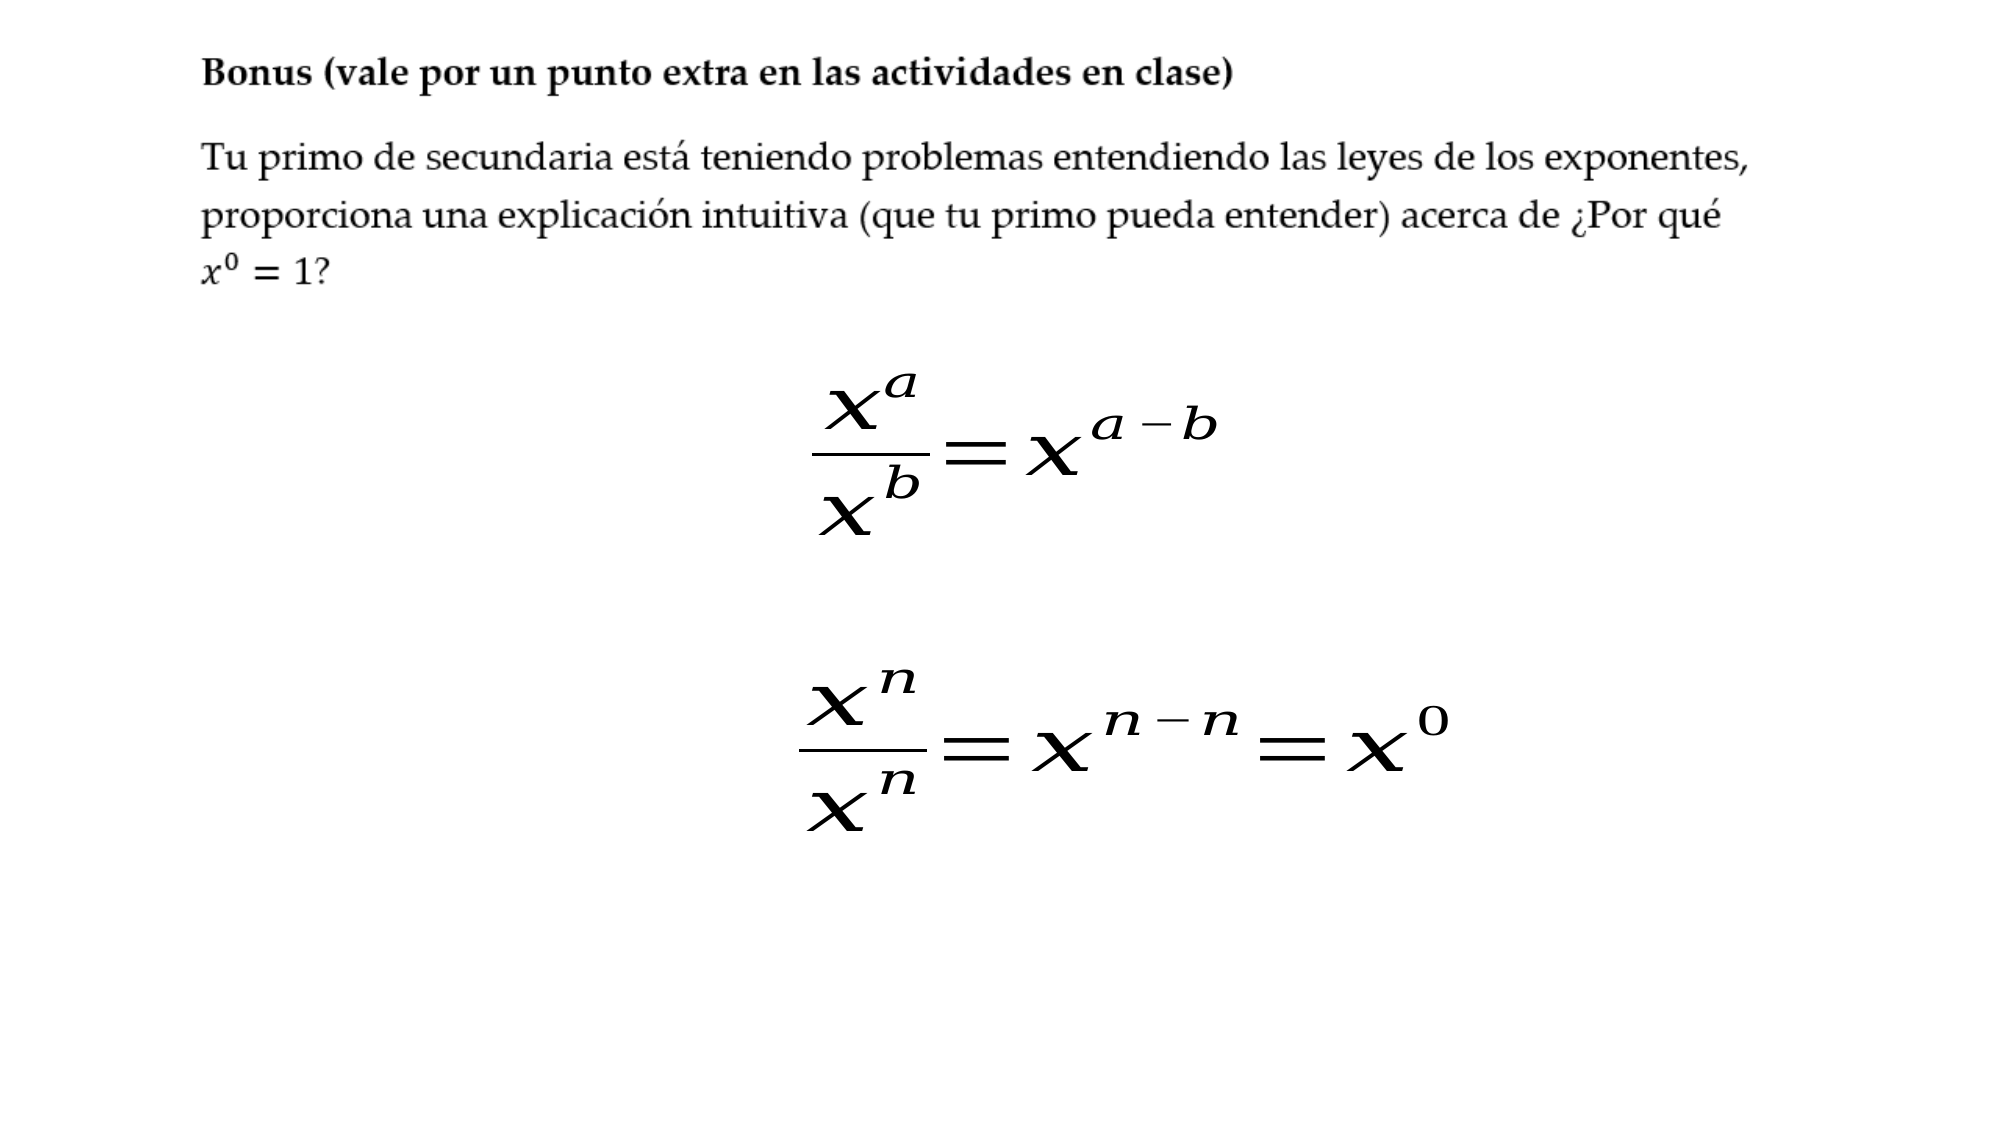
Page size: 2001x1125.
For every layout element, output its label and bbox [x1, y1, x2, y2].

list [137, 299, 1863, 1014]
picture [187, 46, 1780, 322]
